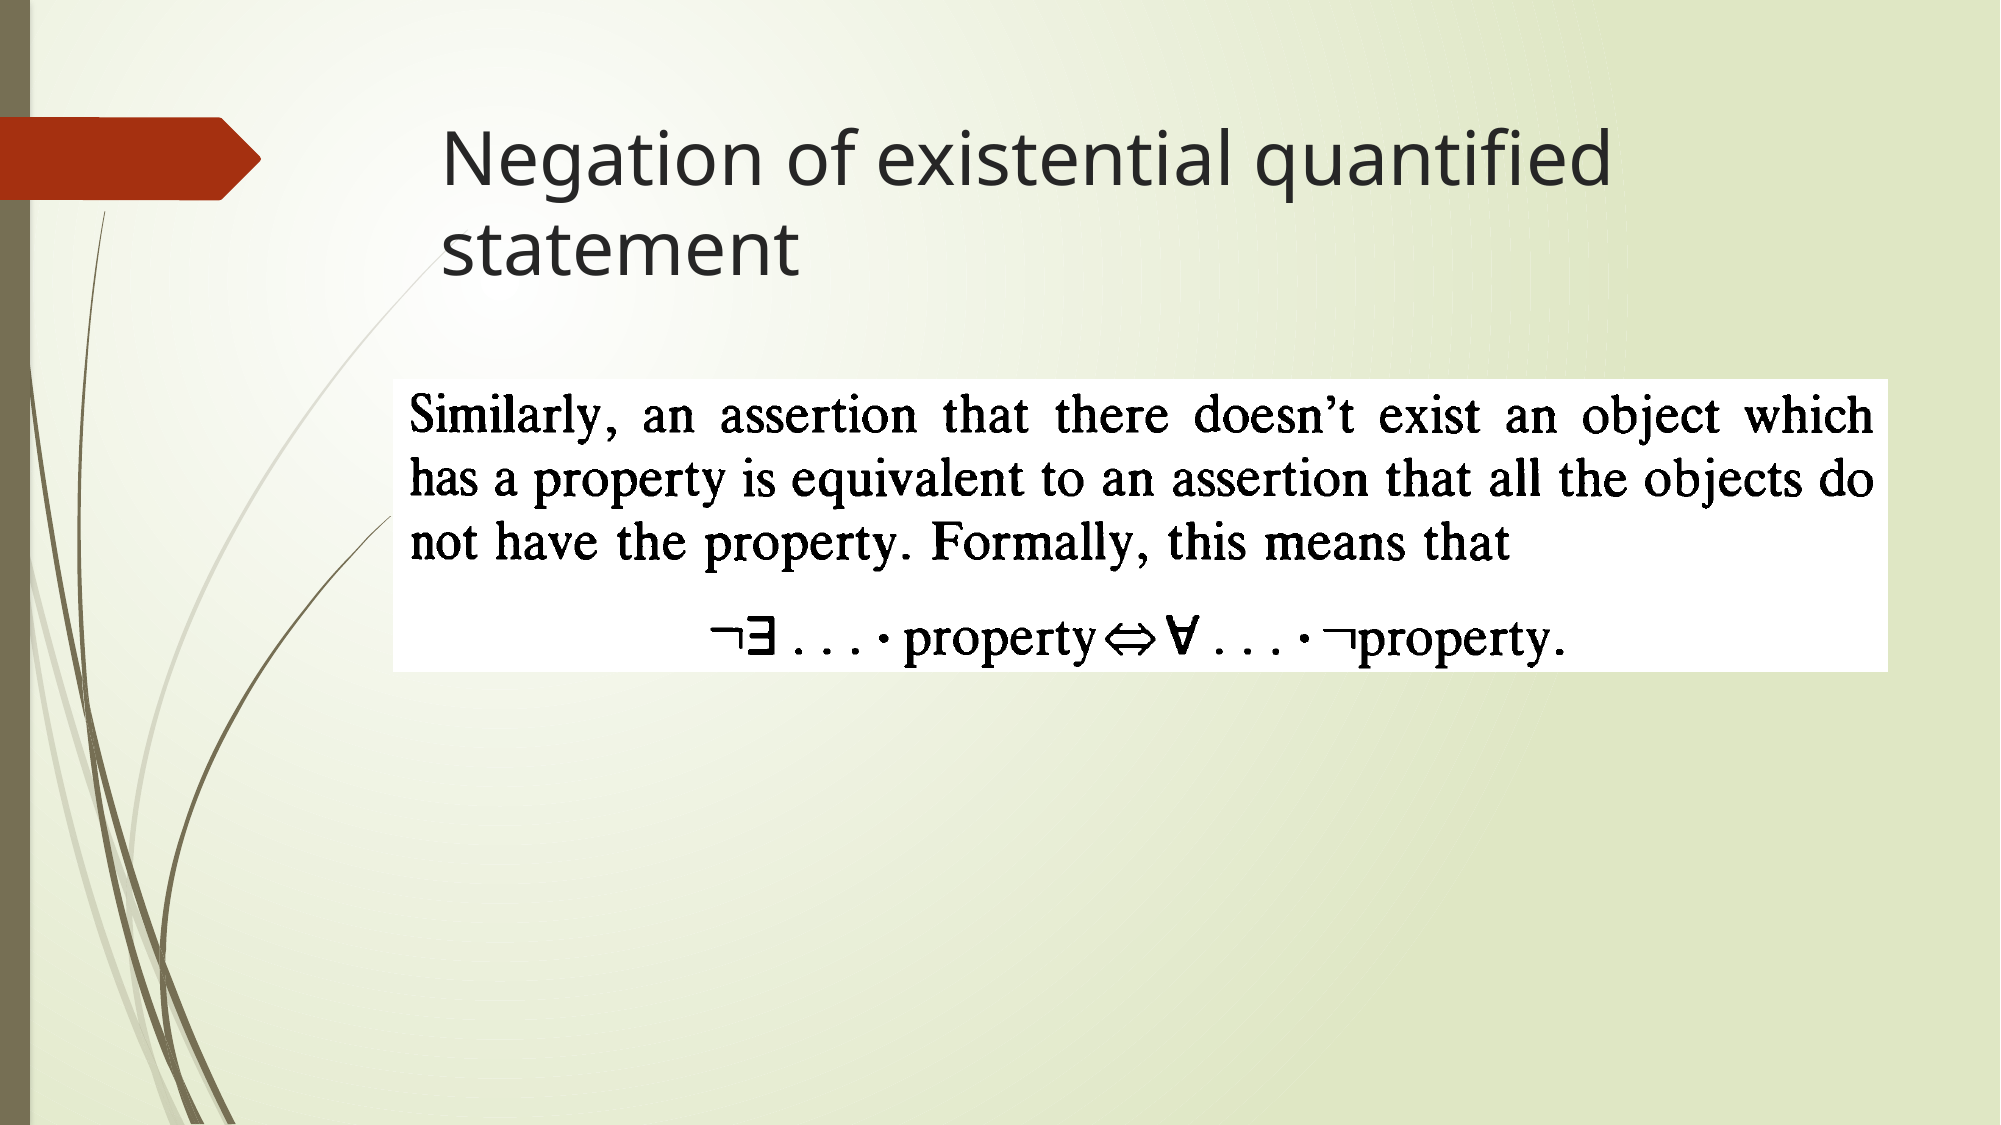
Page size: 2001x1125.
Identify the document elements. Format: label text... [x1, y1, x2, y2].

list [393, 379, 1888, 672]
title Negation of existential quantified statement [425, 102, 1888, 313]
